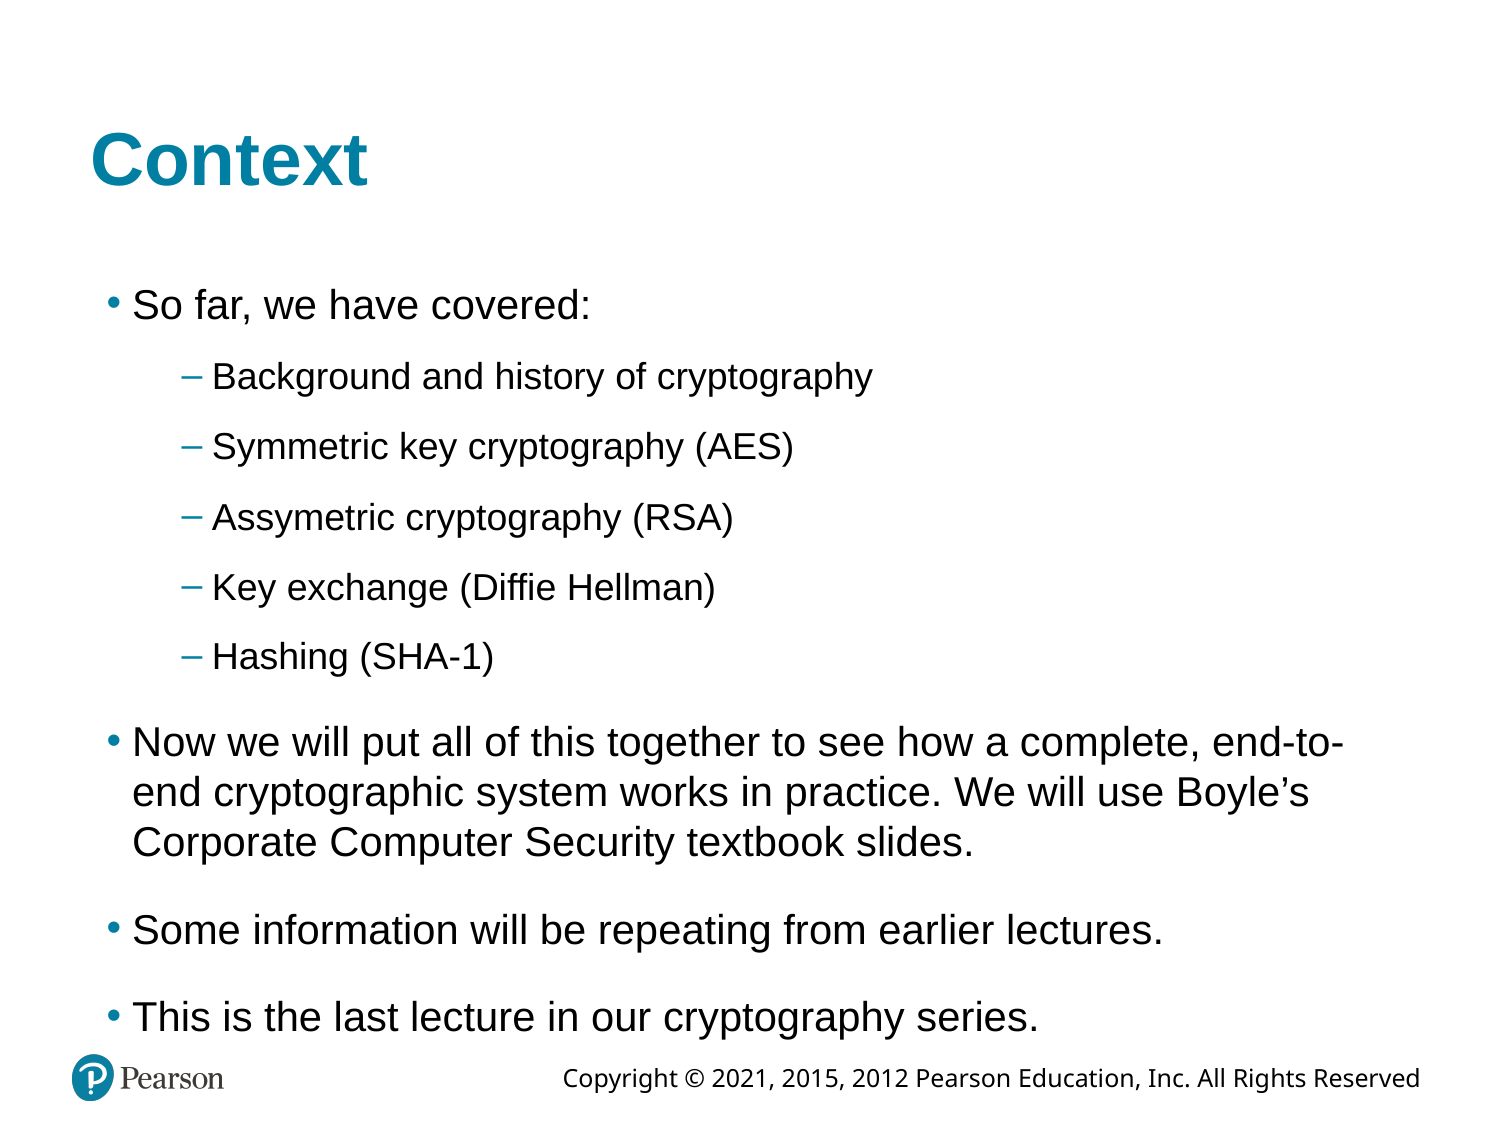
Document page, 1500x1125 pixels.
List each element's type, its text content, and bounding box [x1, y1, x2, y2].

picture [72, 1087, 83, 1101]
list So far, we have covered: Background and history of cryptography Symmetric key cryptography (AES) Assymetric cryptography (RSA) Key exchange (Diffie Hellman) Hashing (SHA-1) Now we will put all of this together to see how a complete, end-to-end cryptographic system works in practice. We will use Boyle’s Corporate Computer Security textbook slides. Some information will be repeating from earlier lectures. This is the last lecture in our cryptography series. [75, 262, 1425, 989]
picture [80, 1063, 106, 1088]
picture [72, 1054, 88, 1070]
picture [98, 1054, 224, 1101]
title Context [75, 35, 1425, 216]
